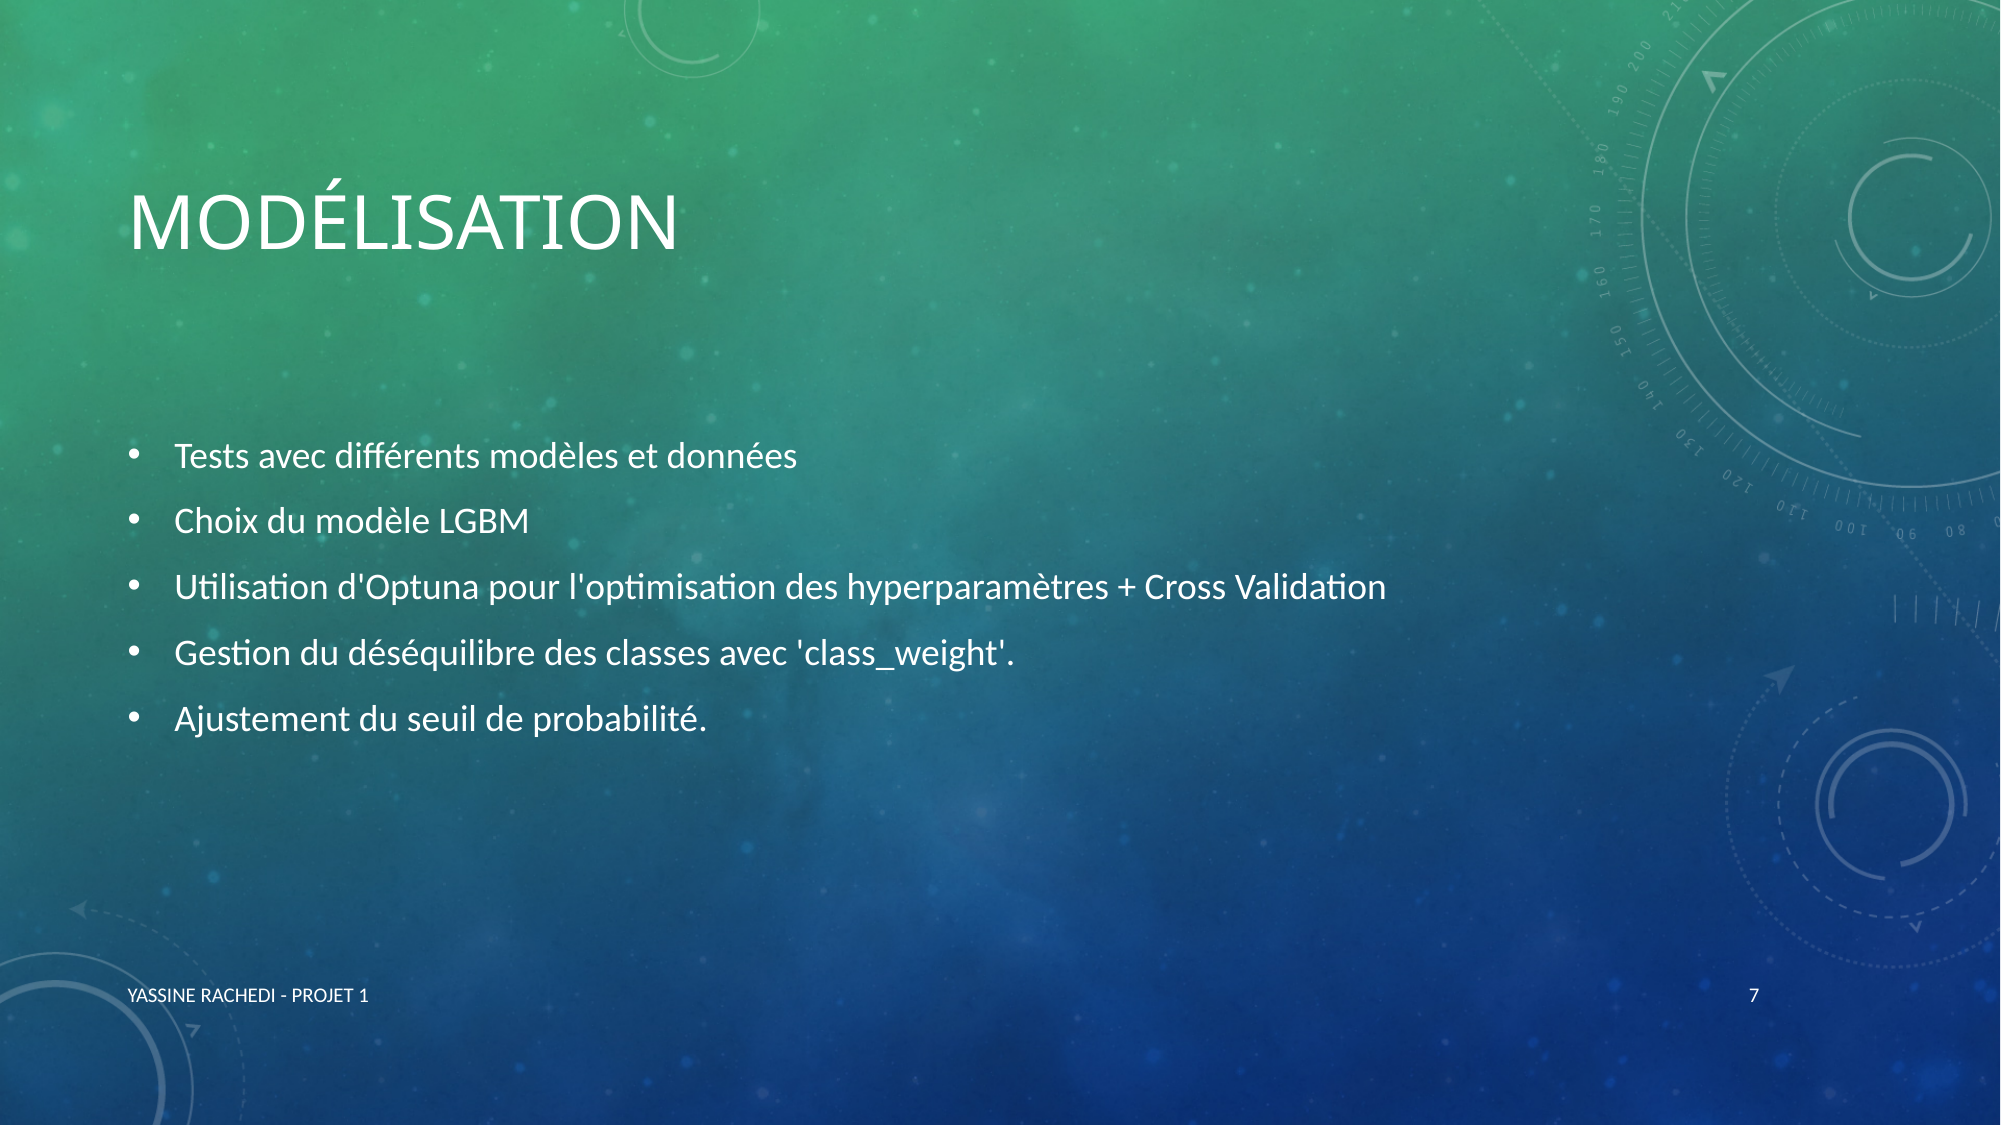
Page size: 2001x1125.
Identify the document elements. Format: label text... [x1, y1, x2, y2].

title Modélisation [112, 99, 1775, 339]
list Tests avec différents modèles et données Choix du modèle LGBM Utilisation d'Optuna pour l'optimisation des hyperparamètres + Cross Validation Gestion du déséquilibre des classes avec 'class_weight'. Ajustement du seuil de probabilité. [112, 351, 1775, 950]
picture [0, 0, 2001, 1125]
slide_number 7 [1684, 963, 1775, 1025]
footer YASSINE RACHEDI - PROJET 1 [112, 963, 1397, 1025]
